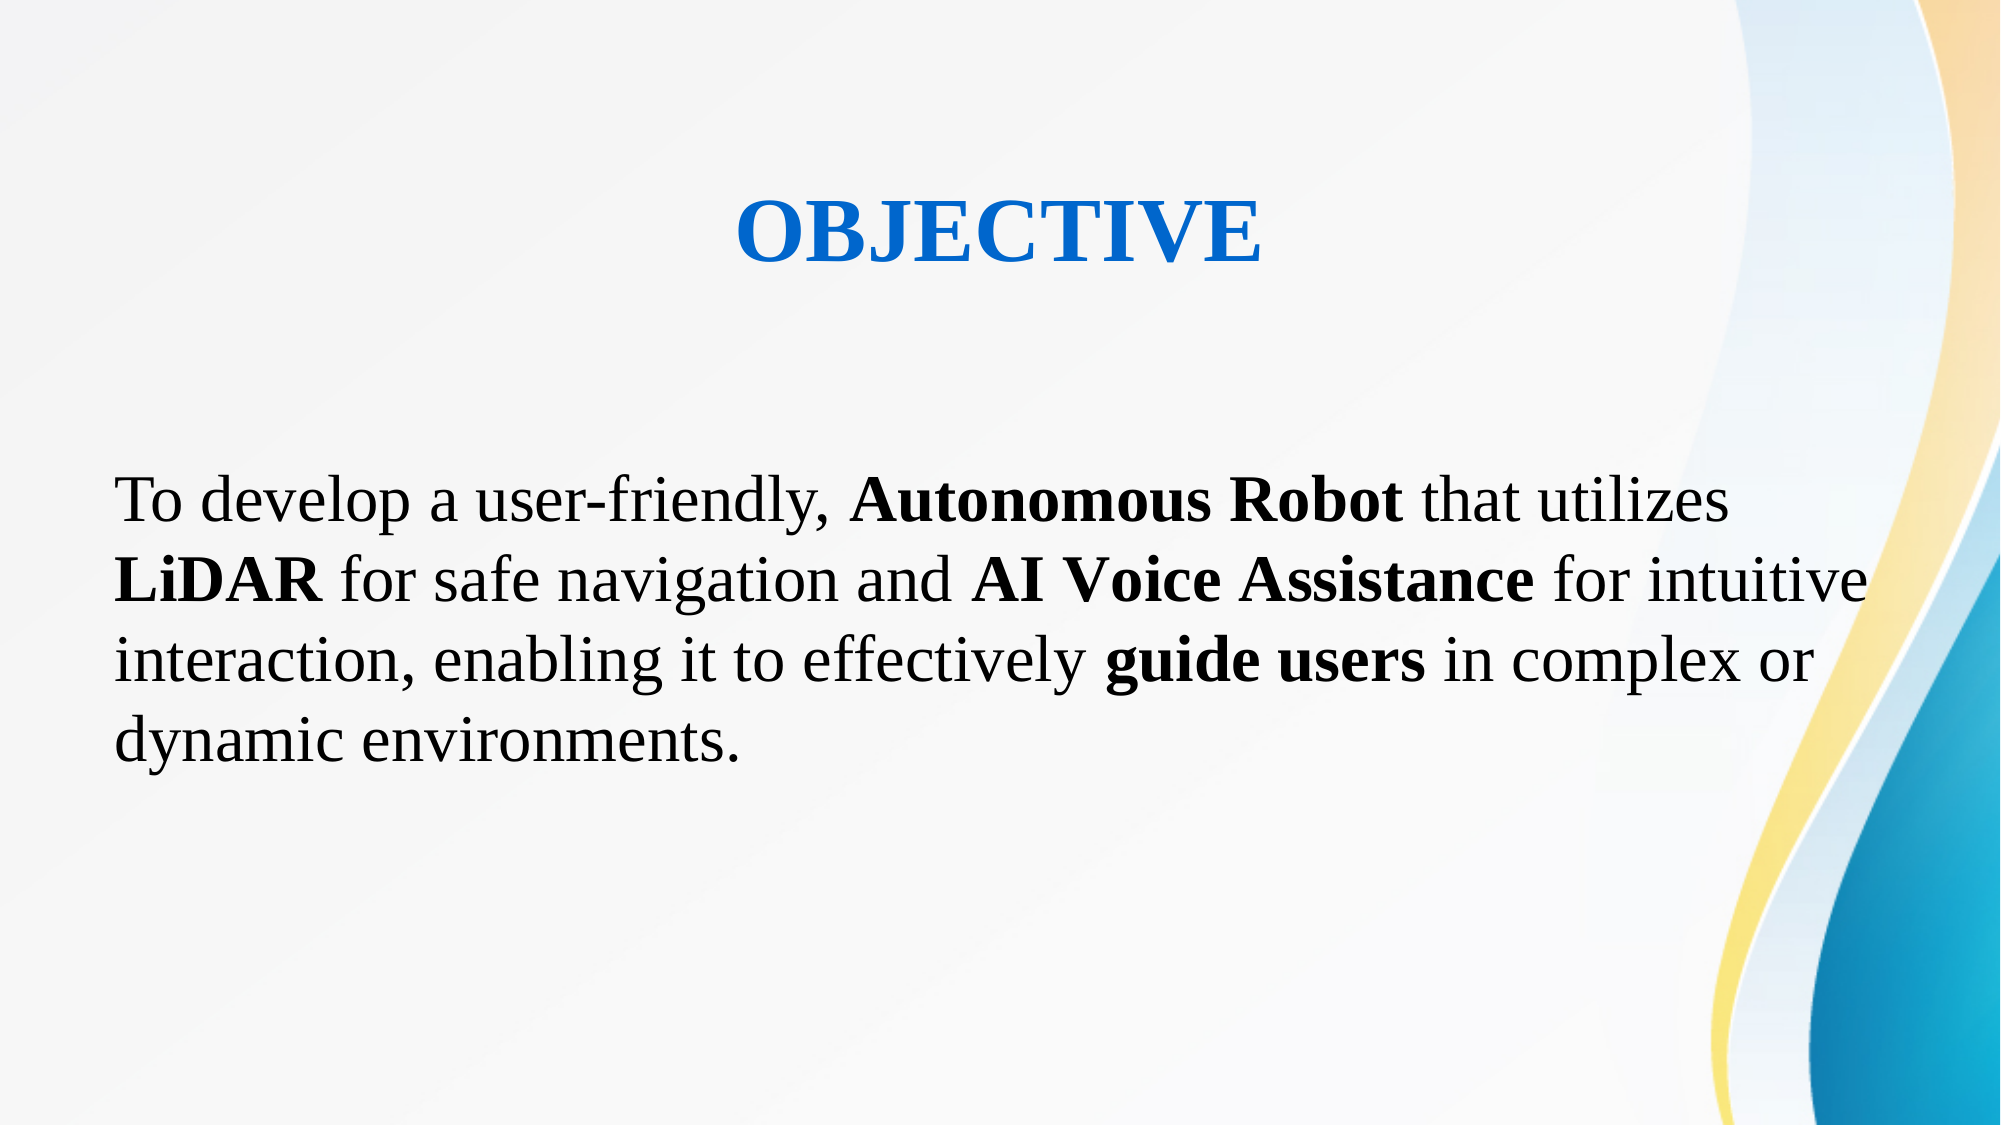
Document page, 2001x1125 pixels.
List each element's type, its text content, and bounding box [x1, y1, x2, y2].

title OBJECTIVE [99, 149, 1901, 301]
picture [0, 0, 2001, 1125]
list To develop a user-friendly, Autonomous Robot that utilizes LiDAR for safe navigation and AI Voice Assistance for intuitive interaction, enabling it to effectively guide users in complex or dynamic environments. [99, 447, 1901, 832]
